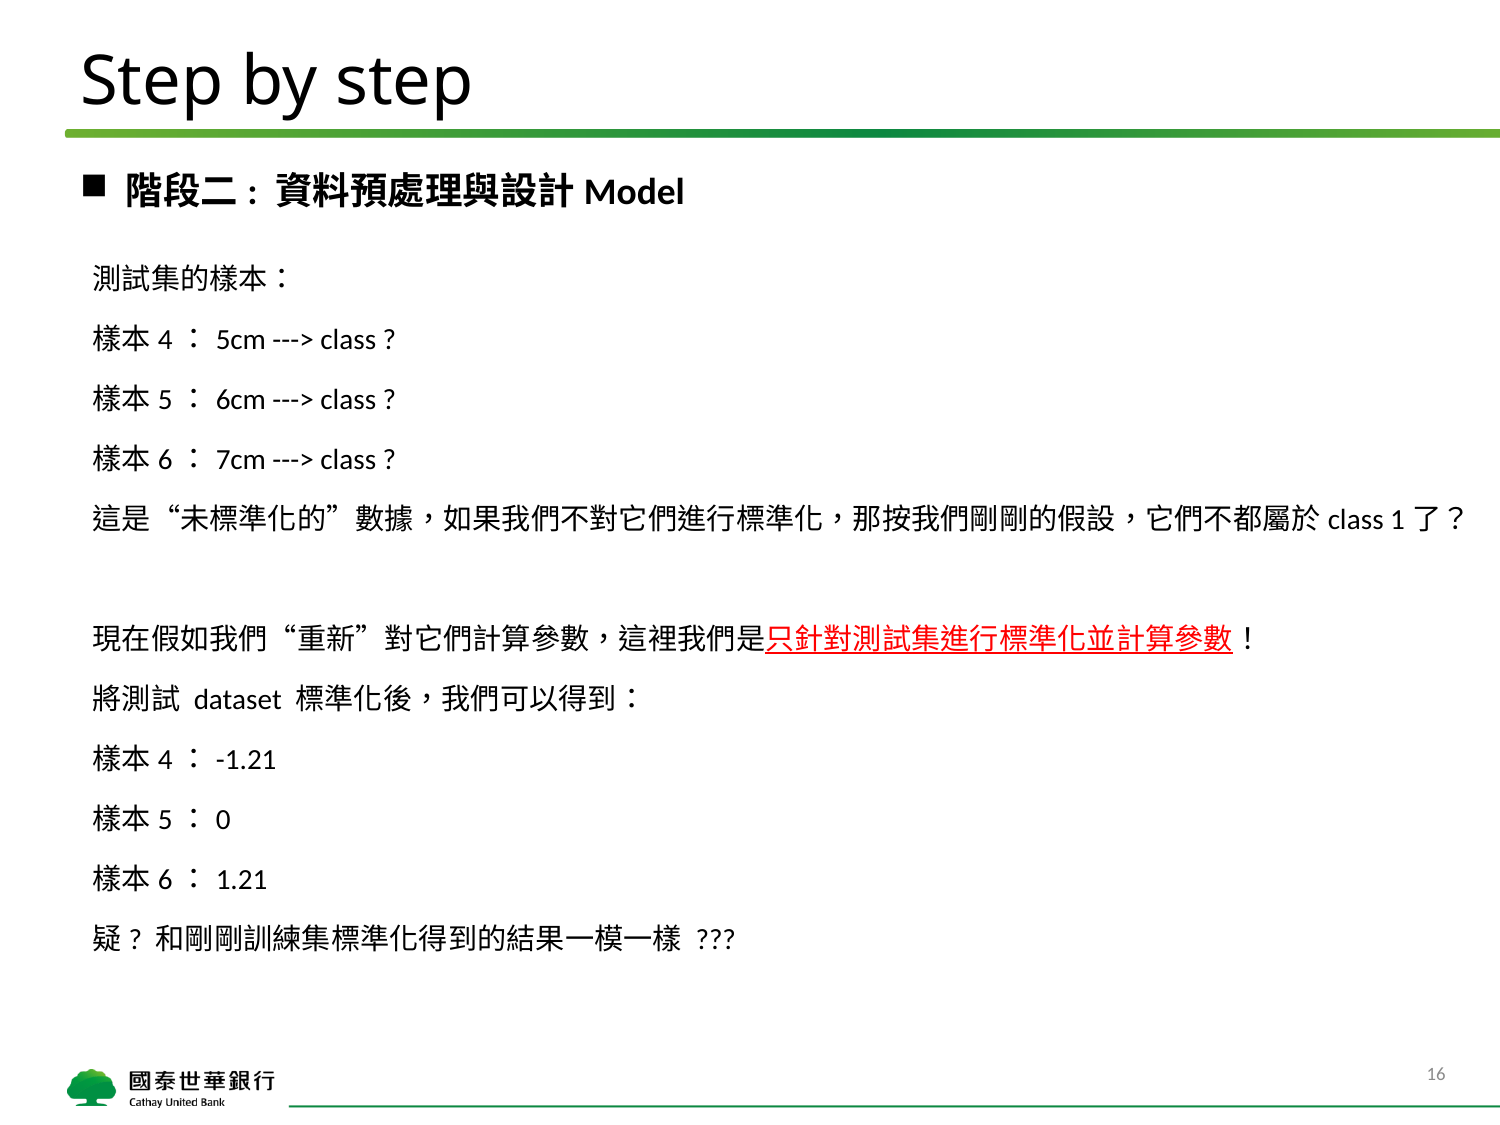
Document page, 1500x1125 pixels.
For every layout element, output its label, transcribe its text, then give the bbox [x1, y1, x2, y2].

picture [64, 129, 1500, 138]
picture [67, 1069, 1500, 1108]
list 階段二: 資料預處理與設計Model [64, 164, 1488, 952]
title Step by step [64, 35, 1436, 129]
slide_number 16 [1123, 1042, 1461, 1103]
text_box 測試集的樣本： 樣本4：5cm ---> class ? 樣本5：6cm ---> class ? 樣本6：7cm ---> class ? 這是“未標準化的”數據，如果我們不對它們進行標準化，那按我們剛剛的假設，它們不都屬於class 1了？ 現在假如我們“重新”對它們計算參數，這裡我們是只針對測試集進行標準化並計算參數！ 將測試 dataset 標準化後，我們可以得到： 樣本4：-1.21 樣本5：0 樣本6：1.21 疑? 和剛剛訓練集標準化得到的結果一模一樣 ??? [77, 253, 1461, 963]
